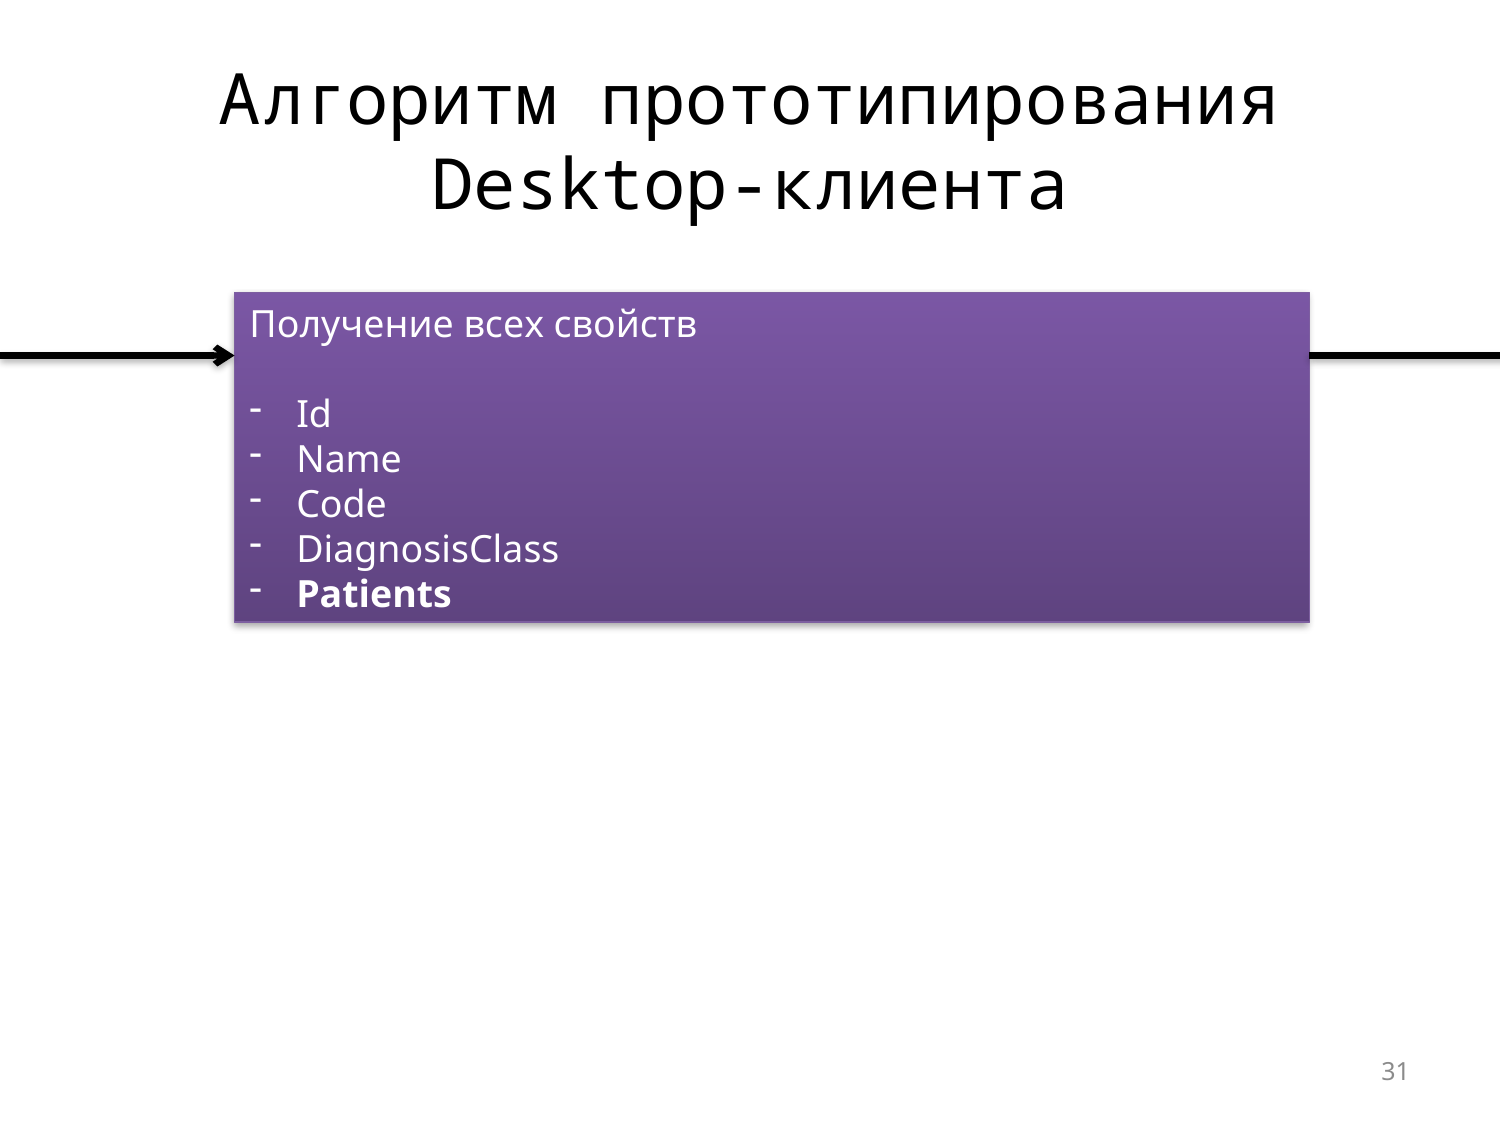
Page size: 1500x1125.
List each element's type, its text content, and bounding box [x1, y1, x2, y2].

title Алгоритм прототипирования Desktop-клиента [75, 45, 1425, 233]
text_box Получение всех свойств Id Name Code DiagnosisClass Patients [234, 292, 1310, 623]
slide_number 31 [1074, 1042, 1425, 1103]
